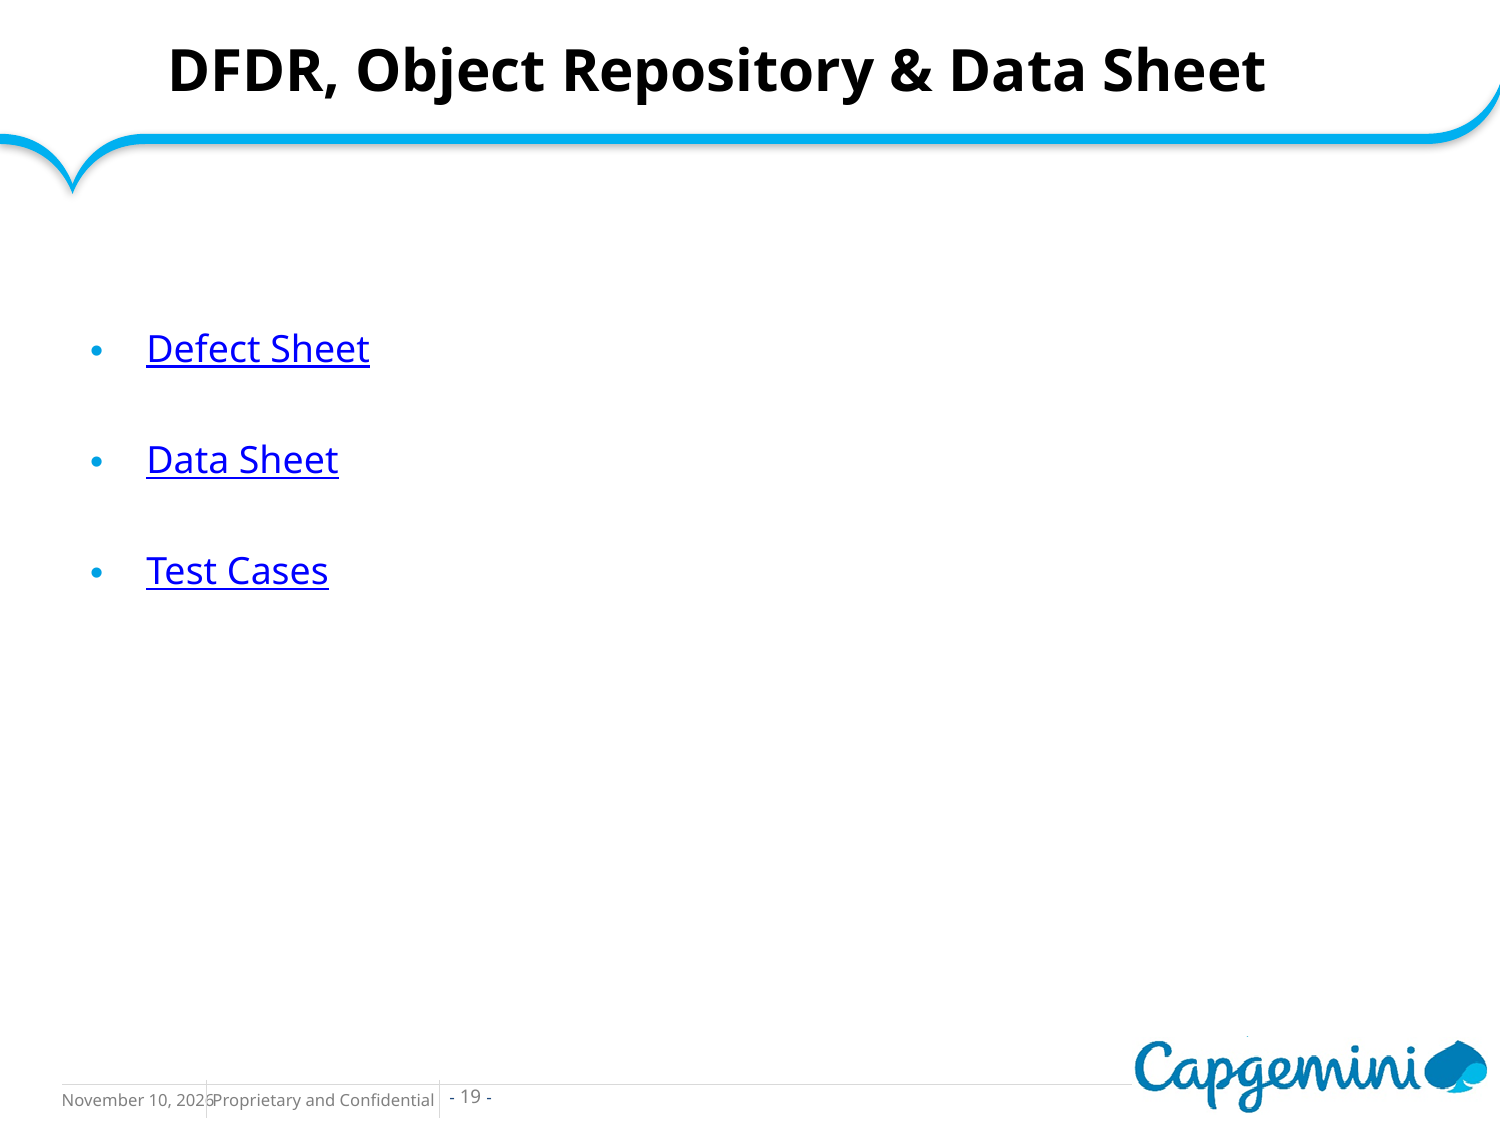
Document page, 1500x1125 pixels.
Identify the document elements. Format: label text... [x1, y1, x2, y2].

list Defect Sheet Data Sheet Test Cases [75, 212, 1425, 1043]
title DFDR, Object Repository & Data Sheet [50, 3, 1400, 134]
picture [1132, 1036, 1488, 1115]
